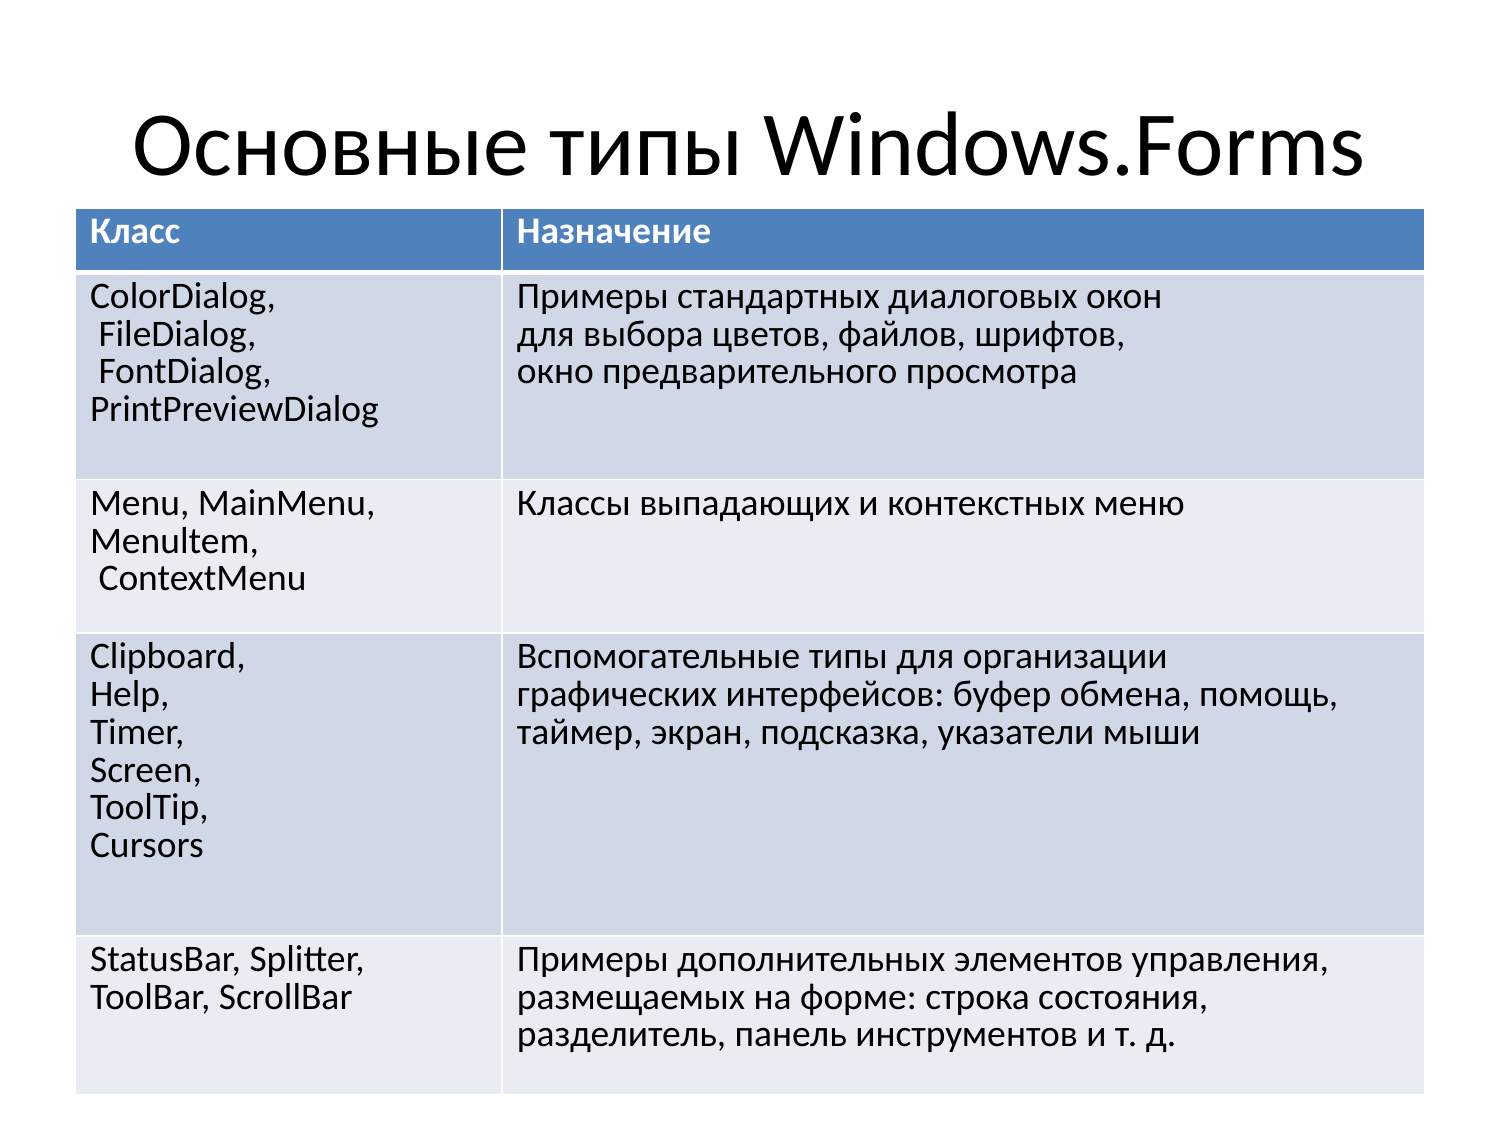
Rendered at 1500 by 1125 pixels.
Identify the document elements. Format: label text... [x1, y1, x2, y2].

table_cell Классы выпадающих и контекстных меню [503, 480, 1424, 632]
table_cell StatusBar, Splitter, ToolBar, ScrollBar [76, 937, 501, 1094]
table_cell ColorDialog, FileDialog, FontDialog, PrintPreviewDialog [76, 275, 501, 479]
table_cell Примеры стандартных диалоговых окон для выбора цветов, файлов, шрифтов, окно предварительного просмотра [503, 275, 1424, 479]
table_header Класс [76, 209, 501, 270]
title Основные типы Windows.Forms [75, 45, 1425, 207]
table_cell Clipboard, Help, Timer, Screen, ToolTip, Cursors [76, 634, 501, 935]
table_cell Menu, MainMenu, Menultem, ContextMenu [76, 480, 501, 632]
table_cell Примеры дополнительных элементов управления, размещаемых на форме: строка состояния, разделитель, панель инструментов и т. д. [503, 937, 1424, 1094]
table_header Назначение [503, 209, 1424, 270]
table_cell Вспомогательные типы для организации графических интерфейсов: буфер обмена, помощь, таймер, экран, подсказка, указатели мыши [503, 634, 1424, 935]
